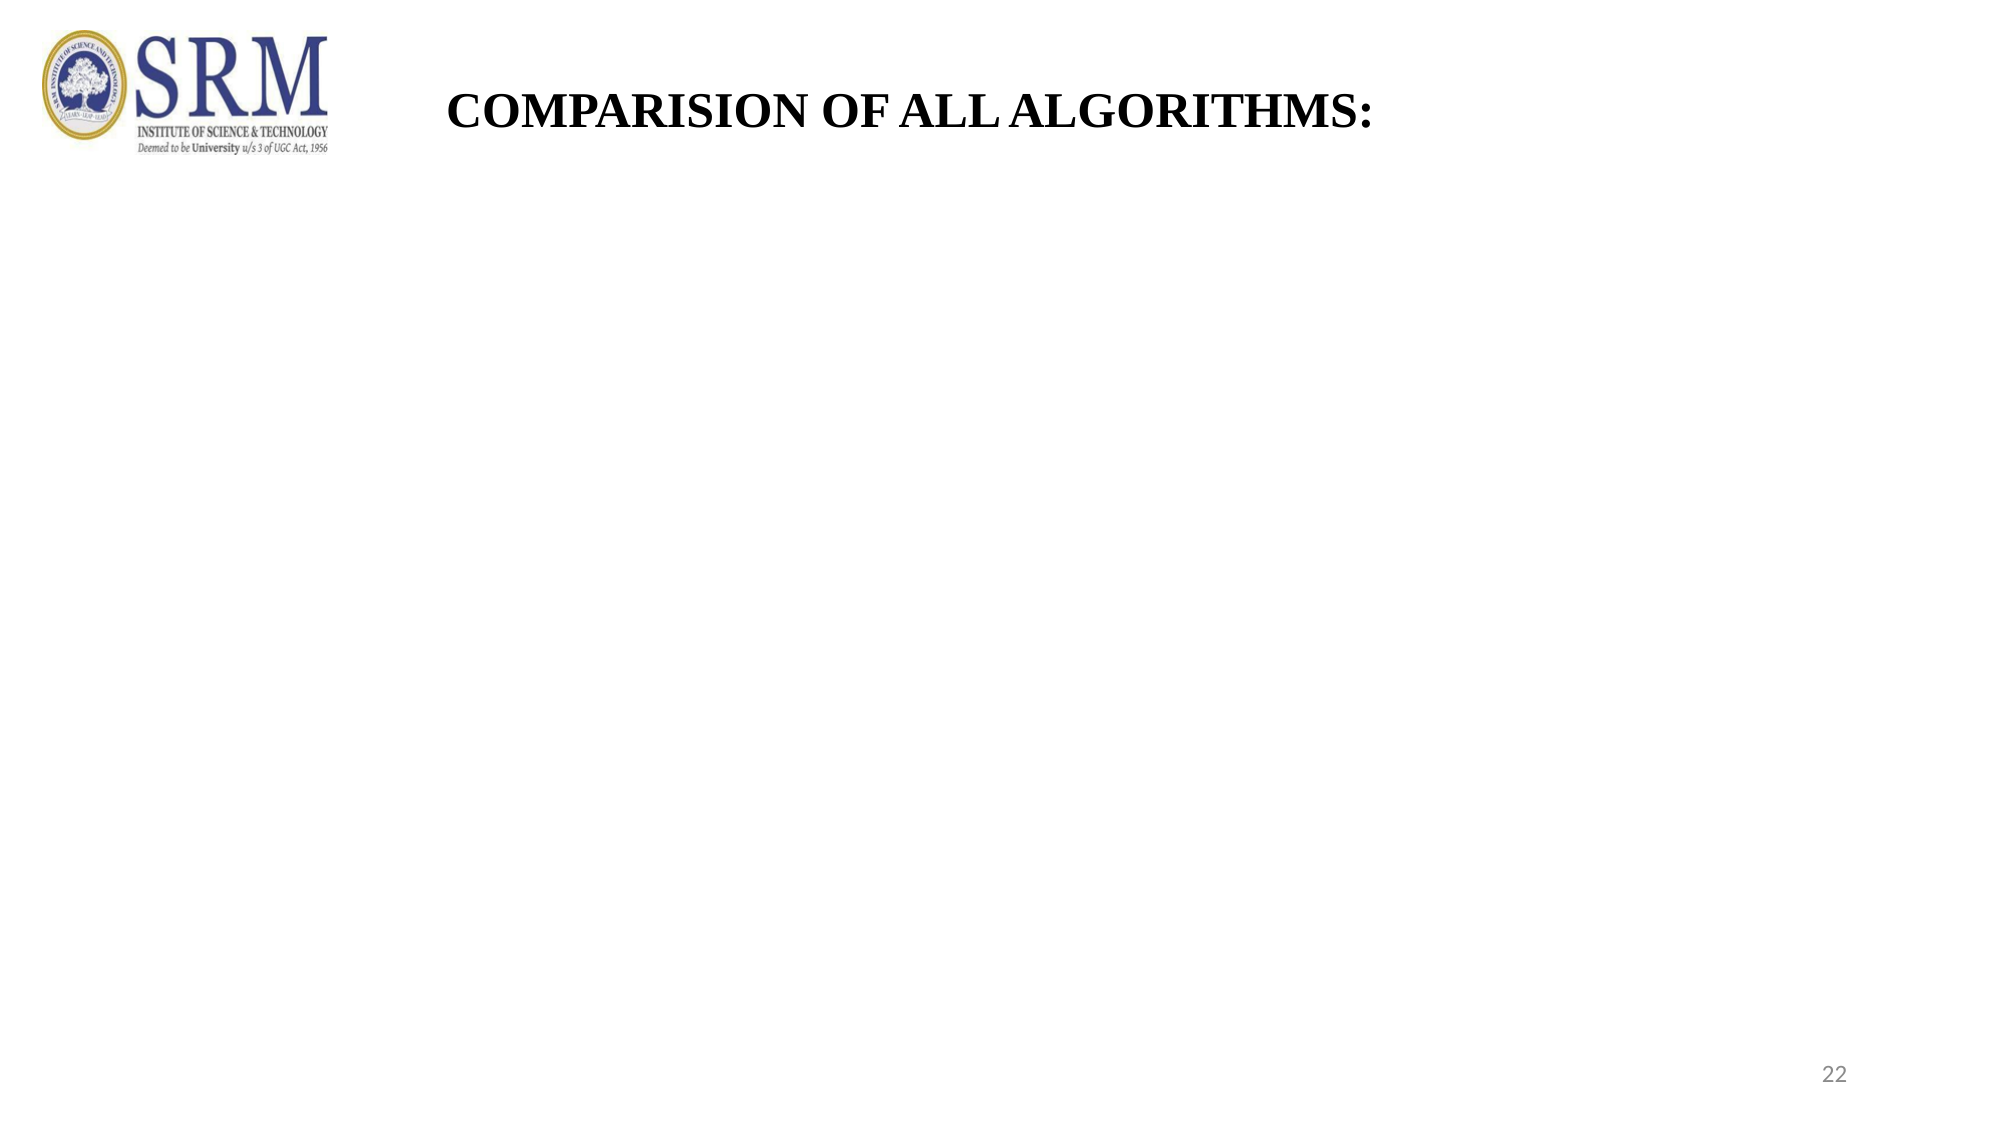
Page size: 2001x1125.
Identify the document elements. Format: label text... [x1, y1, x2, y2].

slide_number 22 [1412, 1042, 1863, 1103]
picture [42, 30, 328, 155]
title COMPARISION OF ALL ALGORITHMS: [431, 3, 2000, 221]
